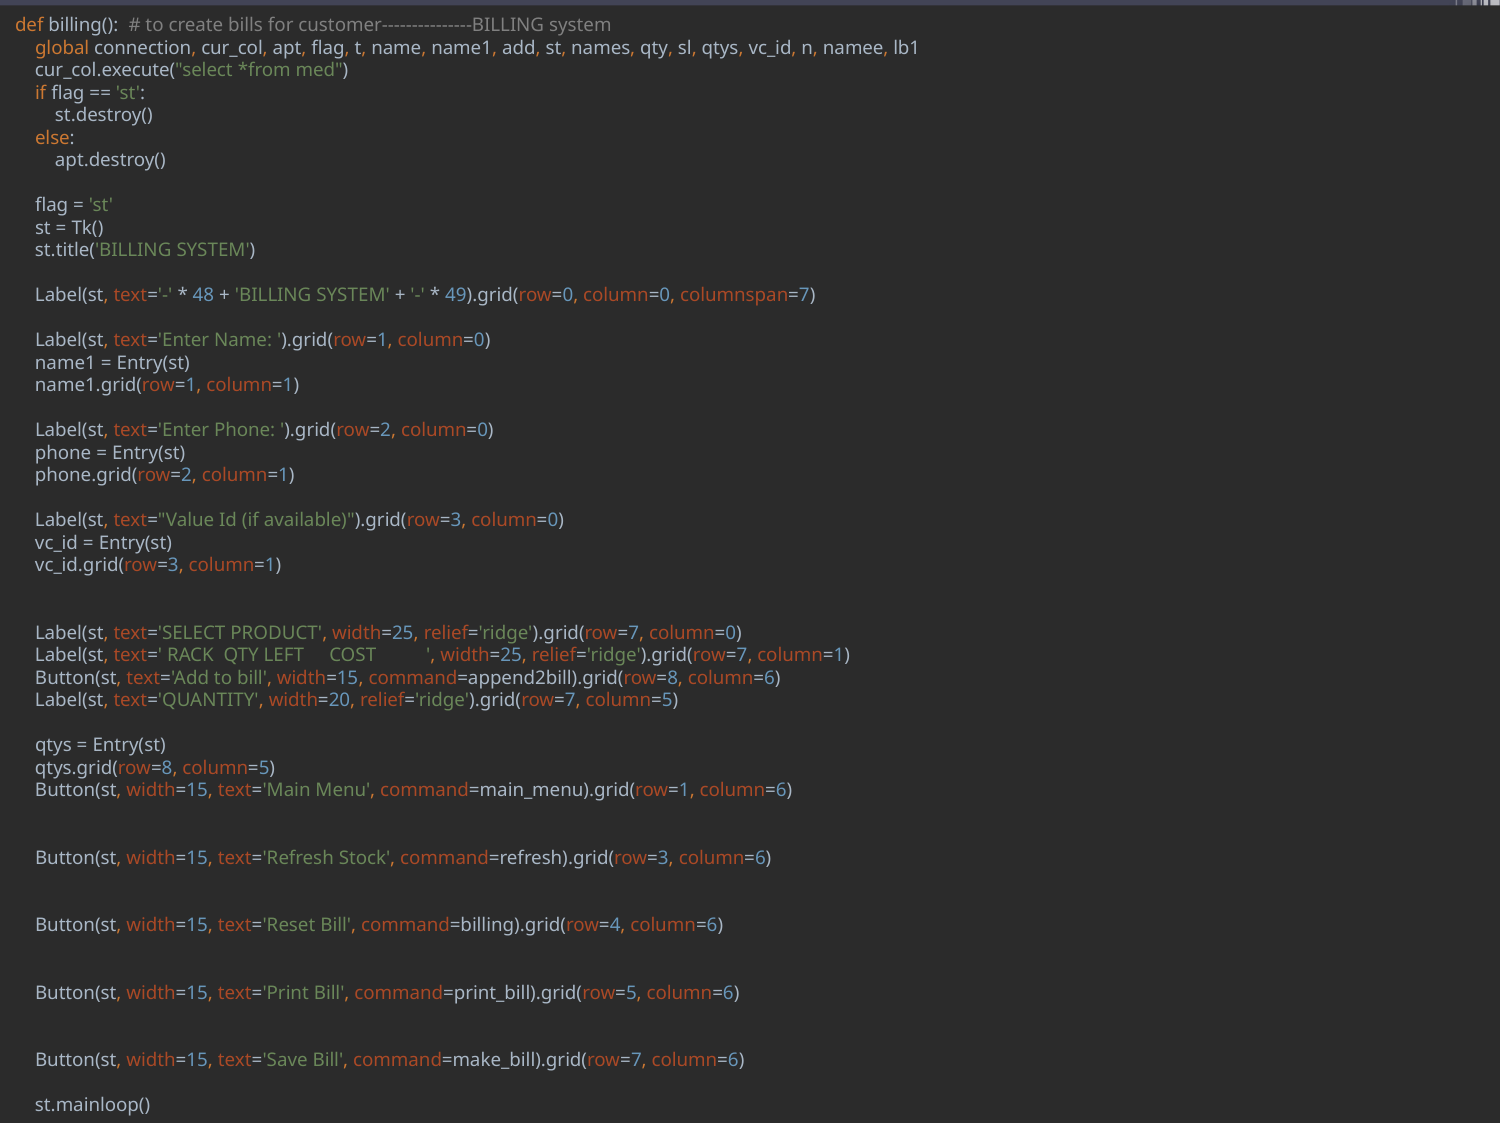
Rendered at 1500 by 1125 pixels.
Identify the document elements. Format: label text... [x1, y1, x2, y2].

text_box def billing(): # to create bills for customer---------------BILLING system global connection, cur_col, apt, flag, t, name, name1, add, st, names, qty, sl, qtys, vc_id, n, namee, lb1 cur_col.execute("select *from med") if flag == 'st': st.destroy() else: apt.destroy() flag = 'st' st = Tk() st.title('BILLING SYSTEM') Label(st, text='-' * 48 + 'BILLING SYSTEM' + '-' * 49).grid(row=0, column=0, columnspan=7) Label(st, text='Enter Name: ').grid(row=1, column=0) name1 = Entry(st) name1.grid(row=1, column=1) Label(st, text='Enter Phone: ').grid(row=2, column=0) phone = Entry(st) phone.grid(row=2, column=1) Label(st, text="Value Id (if available)").grid(row=3, column=0) vc_id = Entry(st) vc_id.grid(row=3, column=1) Label(st, text='SELECT PRODUCT', width=25, relief='ridge').grid(row=7, column=0) Label(st, text=' RACK QTY LEFT COST ', width=25, relief='ridge').grid(row=7, column=1) Button(st, text='Add to bill', width=15, command=append2bill).grid(row=8, column=6) Label(st, text='QUANTITY', width=20, relief='ridge').grid(row=7, column=5) qtys = Entry(st) qtys.grid(row=8, column=5) Button(st, width=15, text='Main Menu', command=main_menu).grid(row=1, column=6) Button(st, width=15, text='Refresh Stock', command=refresh).grid(row=3, column=6) Button(st, width=15, text='Reset Bill', command=billing).grid(row=4, column=6) Button(st, width=15, text='Print Bill', command=print_bill).grid(row=5, column=6) Button(st, width=15, text='Save Bill', command=make_bill).grid(row=7, column=6) st.mainloop() [0, 5, 1500, 1123]
